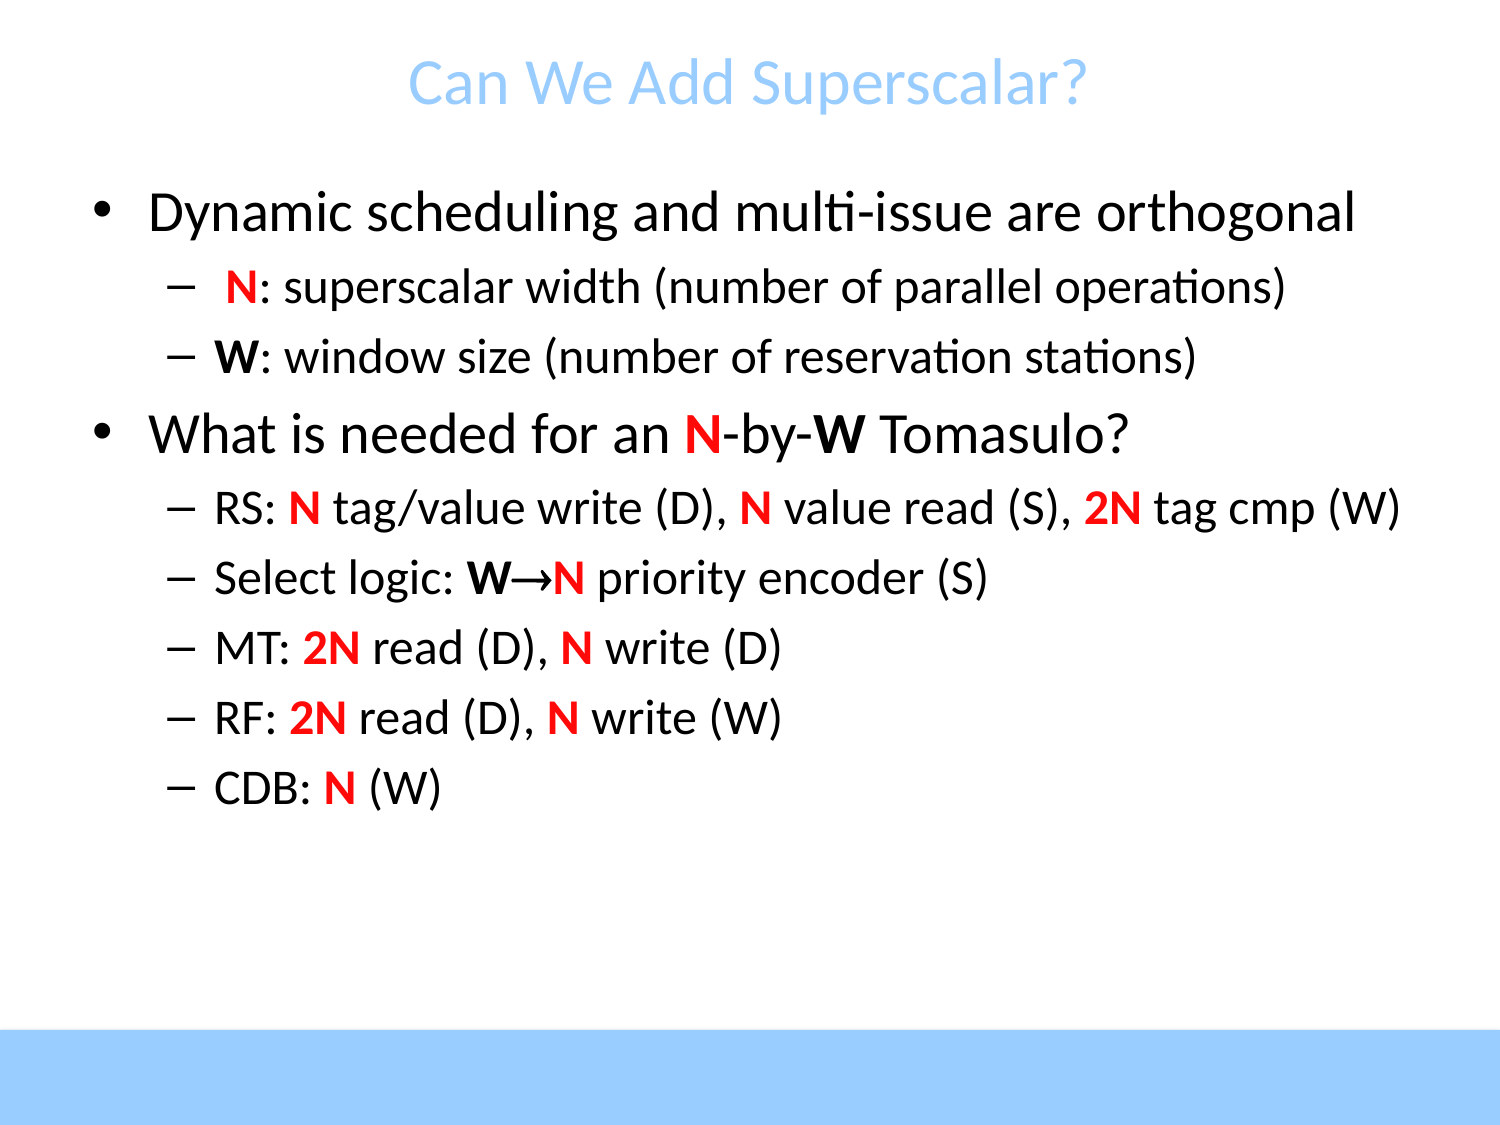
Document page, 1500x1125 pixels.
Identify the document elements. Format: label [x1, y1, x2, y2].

title [0, 30, 1500, 126]
list [77, 165, 1428, 1000]
